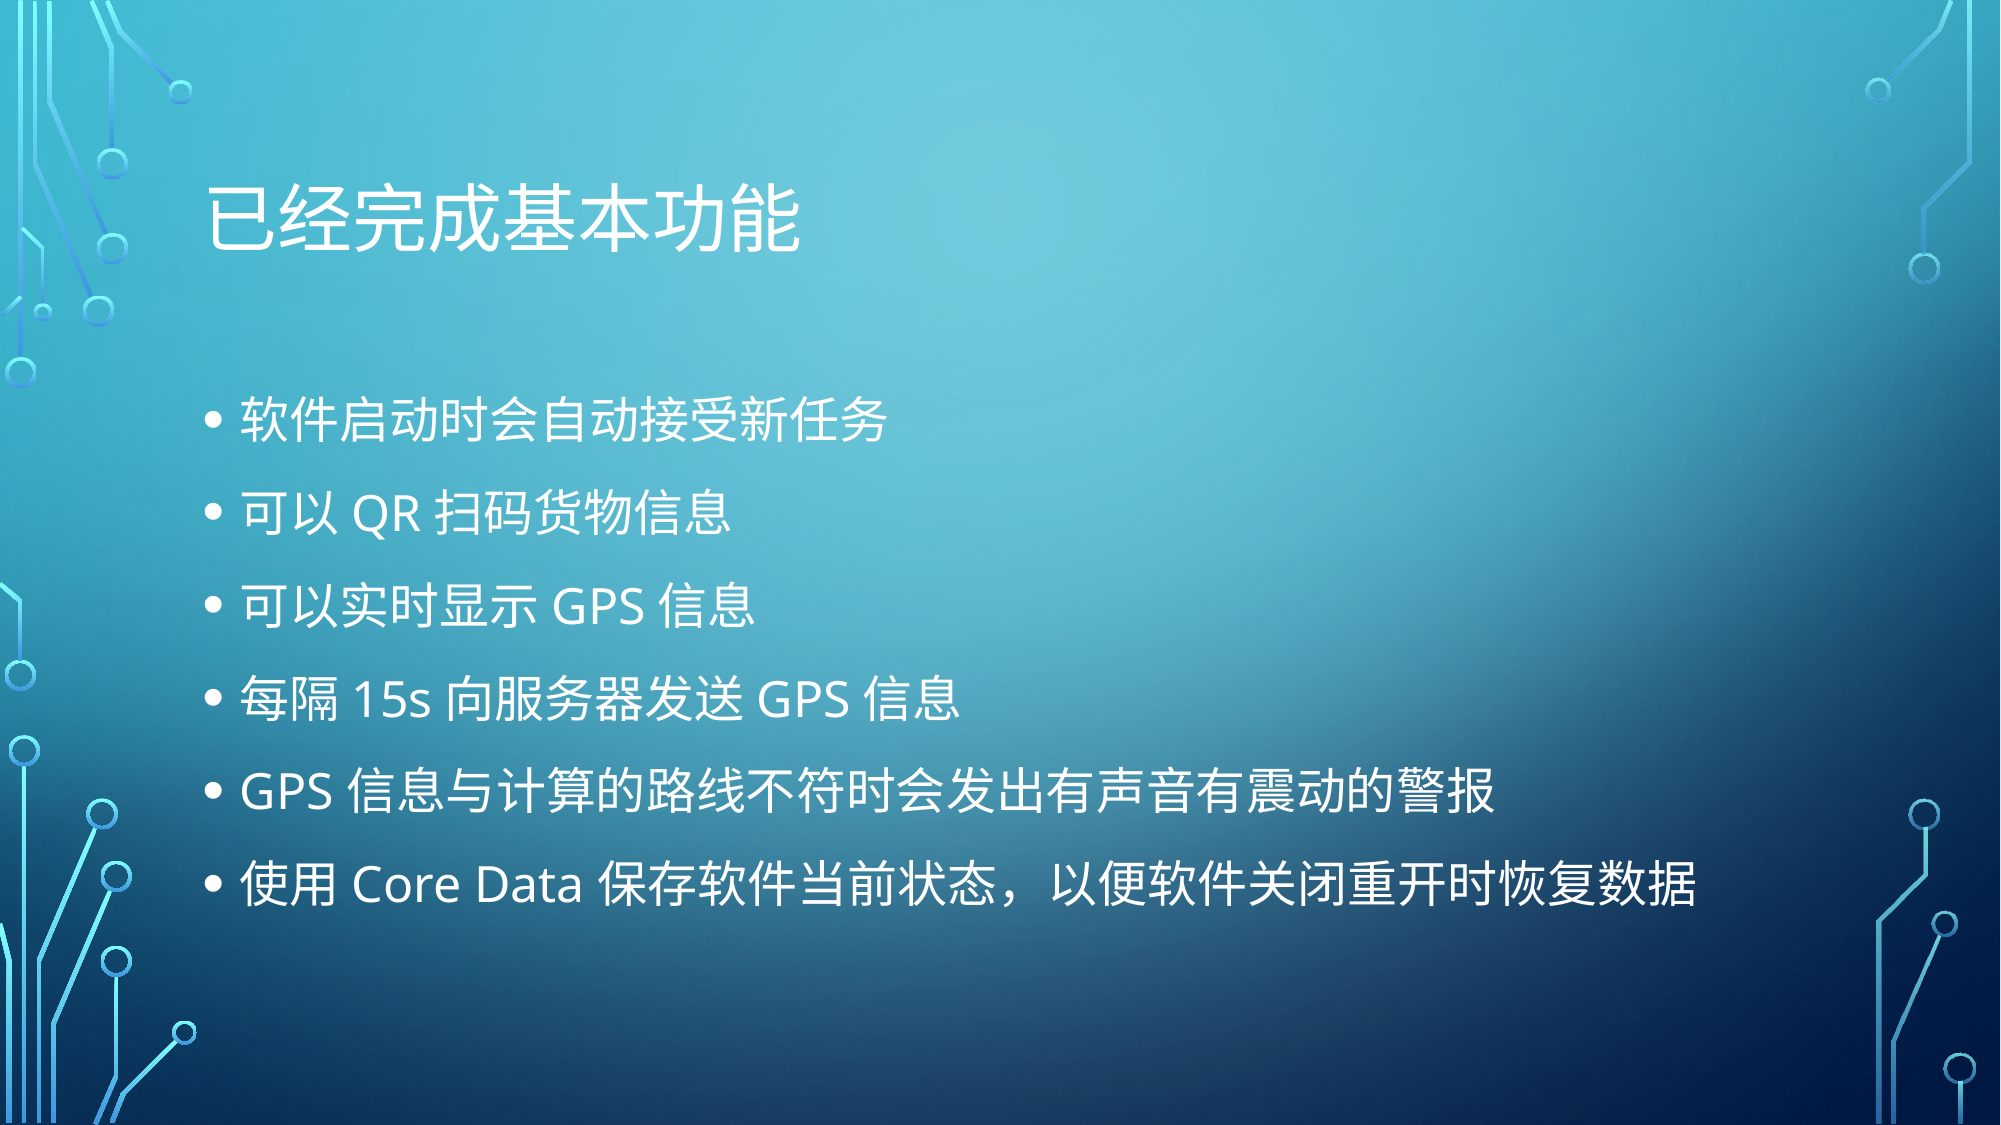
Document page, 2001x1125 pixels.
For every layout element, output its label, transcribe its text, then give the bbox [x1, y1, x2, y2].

list 软件启动时会自动接受新任务 可以QR扫码货物信息 可以实时显示GPS信息 每隔15s向服务器发送GPS信息 GPS信息与计算的路线不符时会发出有声音有震动的警报 使用Core Data保存软件当前状态，以便软件关闭重开时恢复数据 [187, 369, 1813, 950]
title 已经完成基本功能 [187, 101, 1813, 344]
